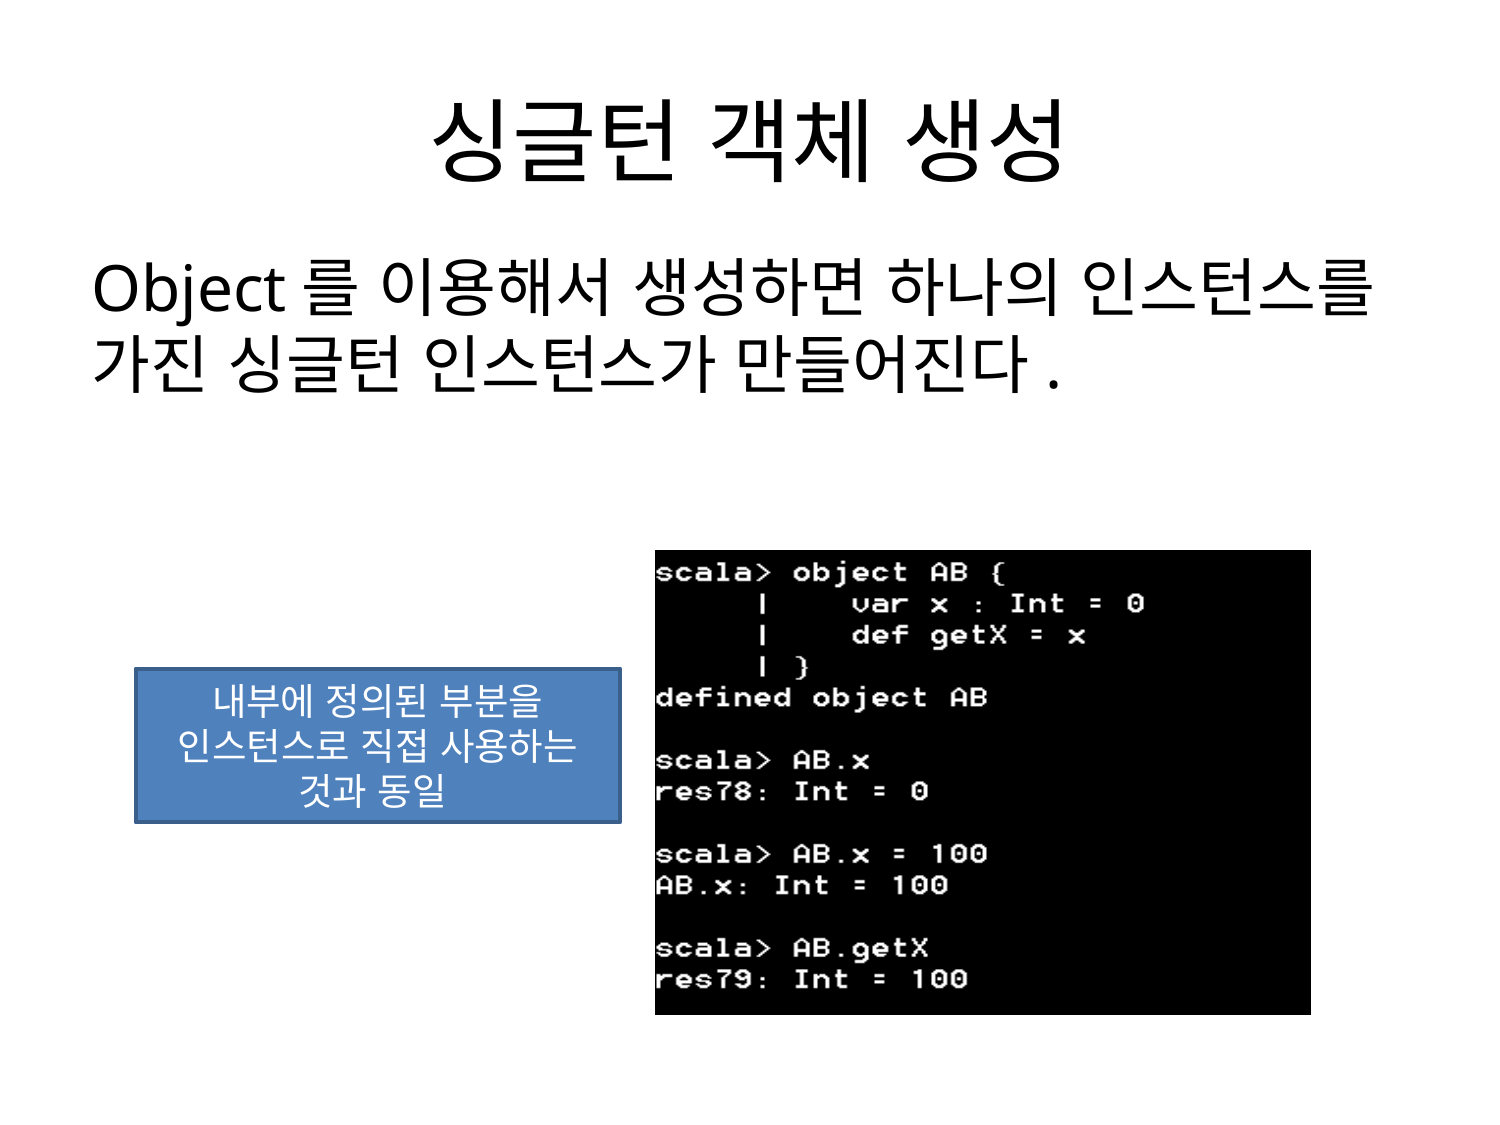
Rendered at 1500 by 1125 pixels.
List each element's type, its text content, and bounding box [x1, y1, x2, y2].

title 싱글턴 객체 생성 [75, 45, 1425, 233]
list Object를 이용해서 생성하면 하나의 인스턴스를 가진 싱글턴 인스턴스가 만들어진다. [76, 239, 1402, 481]
text_box 내부에 정의된 부분을 인스턴스로 직접 사용하는 것과 동일 [134, 667, 622, 824]
picture [655, 550, 1311, 1015]
